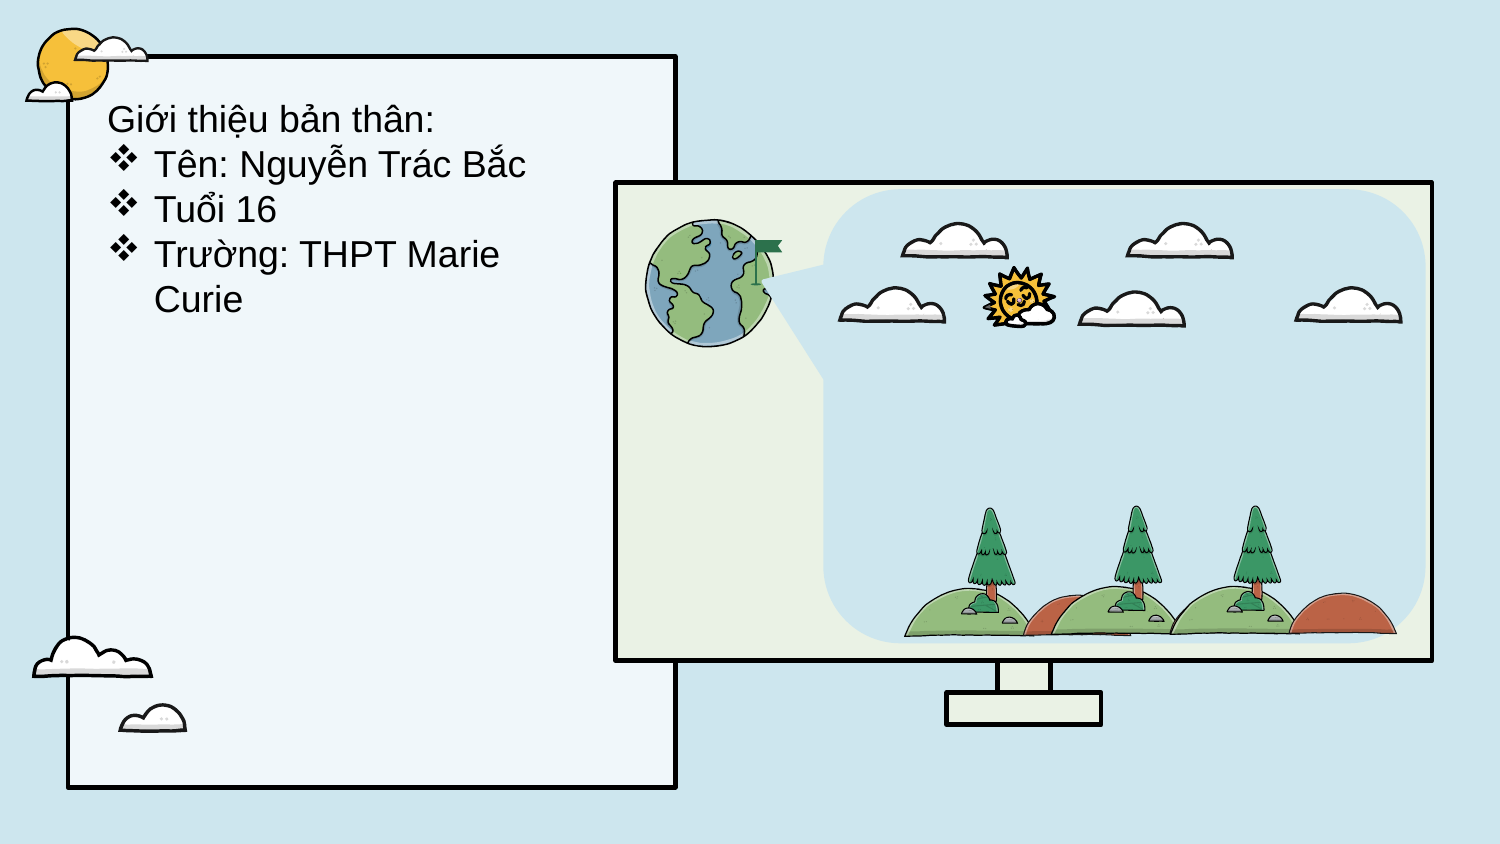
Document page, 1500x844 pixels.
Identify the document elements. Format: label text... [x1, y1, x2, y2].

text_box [1022, 594, 1045, 637]
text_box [903, 507, 1035, 638]
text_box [1293, 285, 1403, 324]
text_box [899, 221, 1010, 260]
text_box Giới thiệu bản thân: Tên: Nguyễn Trác Bắc Tuổi 16 Trường: THPT Marie Curie [92, 87, 560, 373]
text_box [1050, 505, 1167, 636]
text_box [1124, 221, 1235, 260]
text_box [1288, 592, 1398, 635]
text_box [1076, 289, 1187, 328]
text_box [31, 635, 154, 679]
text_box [117, 702, 188, 734]
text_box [837, 285, 947, 324]
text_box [645, 218, 774, 348]
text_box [750, 239, 783, 286]
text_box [615, 182, 1433, 725]
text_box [983, 267, 1056, 327]
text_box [1169, 505, 1301, 636]
